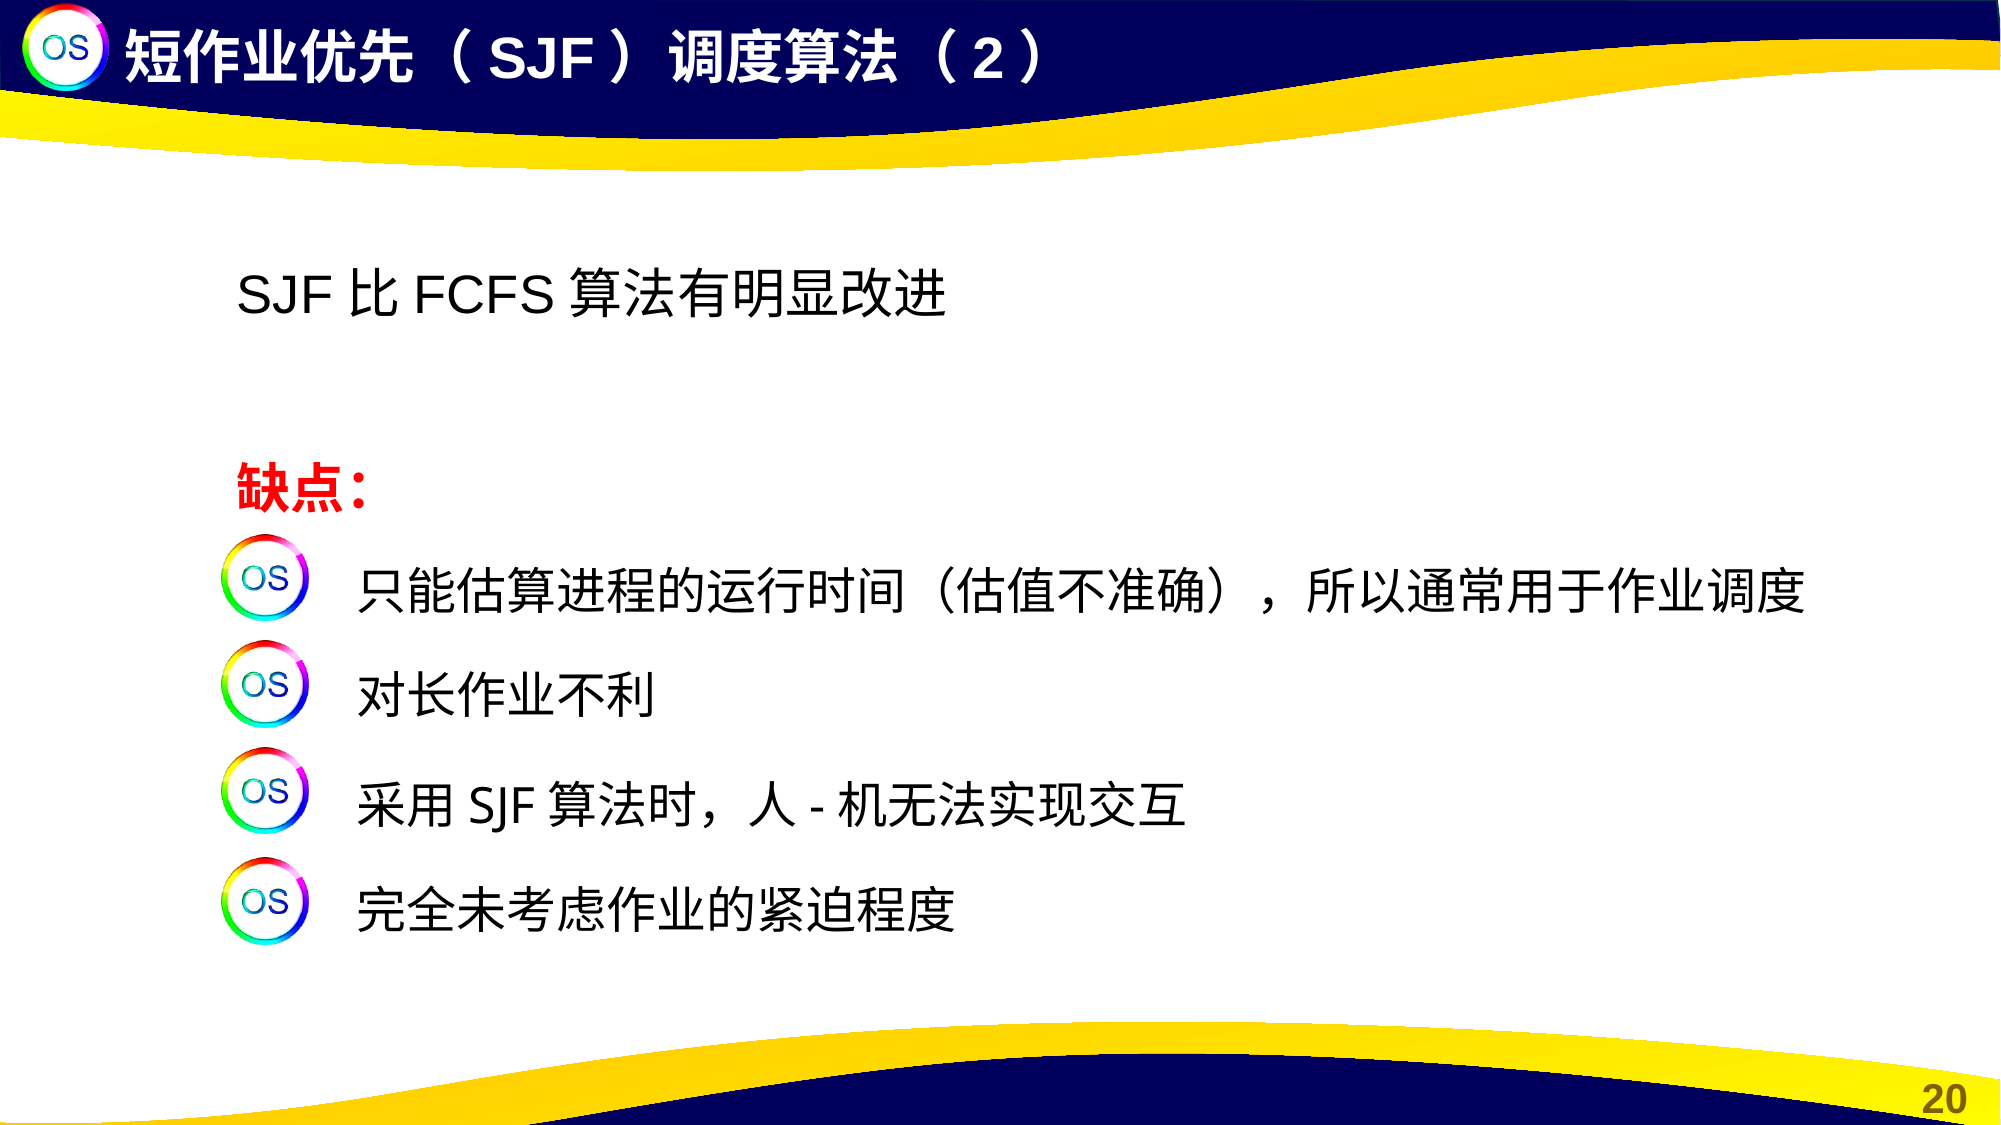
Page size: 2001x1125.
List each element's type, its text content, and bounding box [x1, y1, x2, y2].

text_box 采用SJF算法时，人-机无法实现交互 完全未考虑作业的紧迫程度 [341, 747, 1659, 944]
text_box 短作业优先（SJF）调度算法（2） [109, 12, 1263, 98]
picture [221, 747, 309, 834]
picture [221, 640, 309, 728]
picture [221, 857, 309, 945]
picture [22, 3, 109, 91]
picture [221, 534, 309, 621]
text_box 只能估算进程的运行时间（估值不准确），所以通常用于作业调度 对长作业不利 [341, 532, 2000, 743]
text_box SJF比FCFS算法有明显改进 缺点： [221, 219, 1325, 527]
